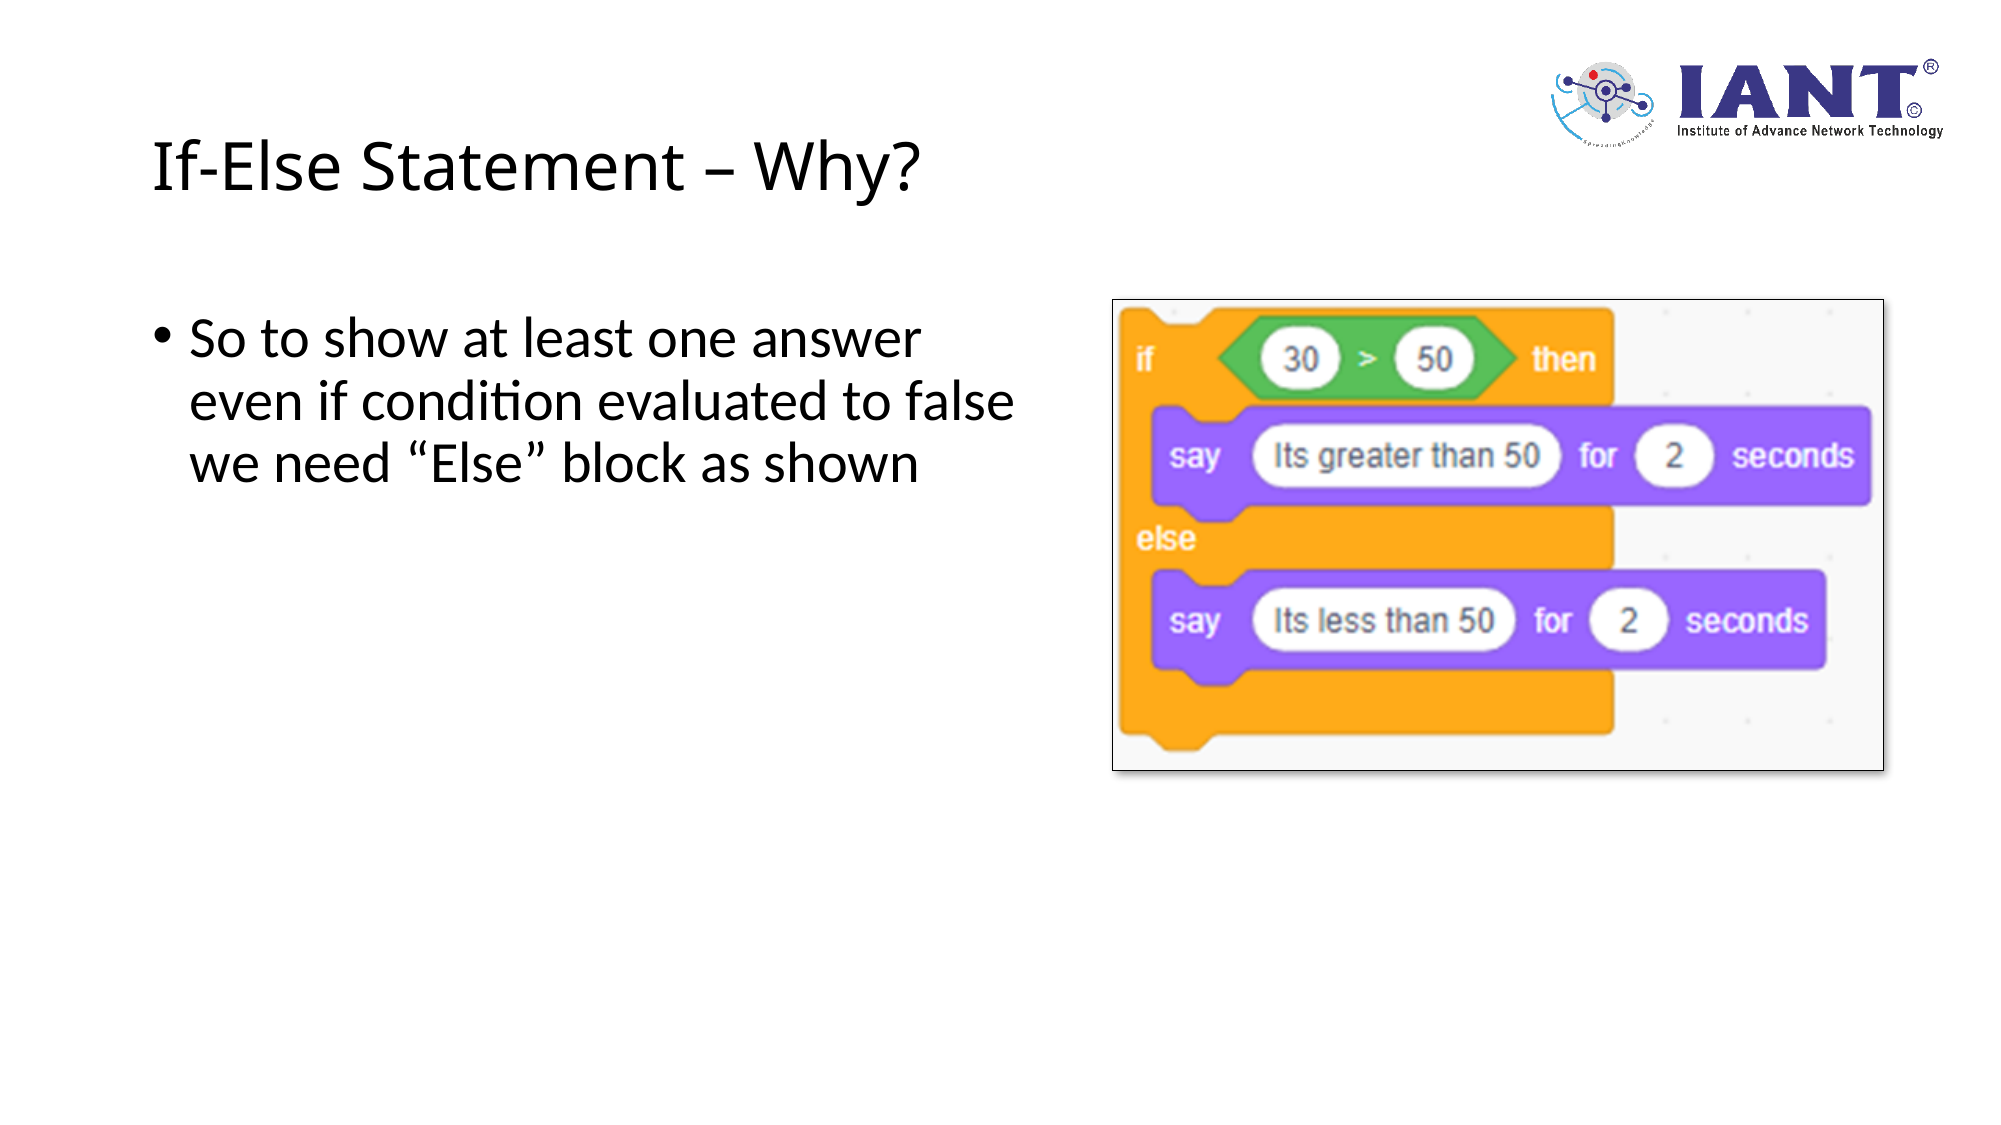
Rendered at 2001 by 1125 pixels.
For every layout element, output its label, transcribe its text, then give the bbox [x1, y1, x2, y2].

picture [1529, 37, 1972, 158]
title If-Else Statement – Why? [137, 59, 1863, 278]
picture [1112, 299, 1884, 770]
list So to show at least one answer even if condition evaluated to false we need “Else” block as shown [137, 299, 1054, 1014]
